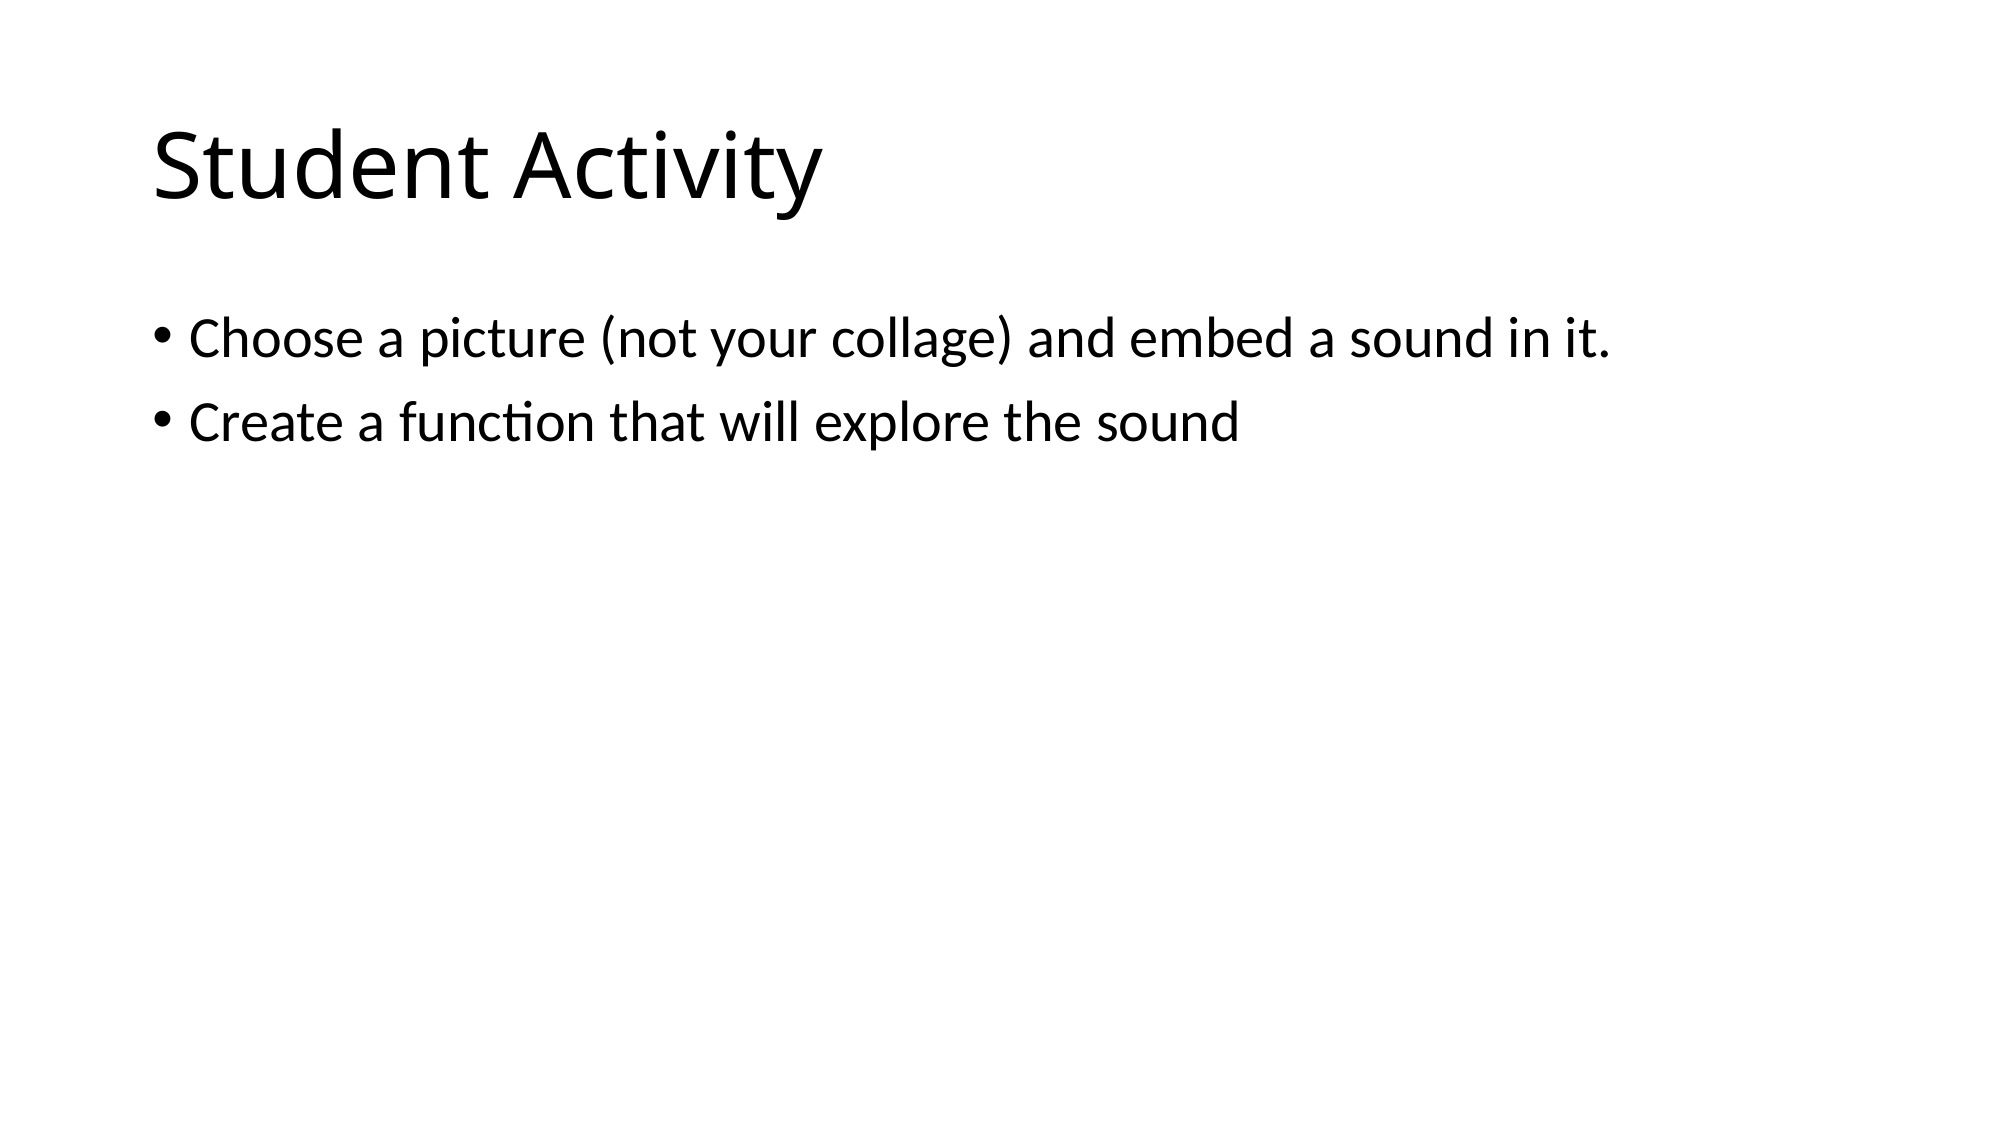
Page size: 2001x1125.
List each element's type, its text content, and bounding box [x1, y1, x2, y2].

title Student Activity [137, 59, 1863, 278]
list Choose a picture (not your collage) and embed a sound in it. Create a function that will explore the sound [137, 299, 1863, 1014]
